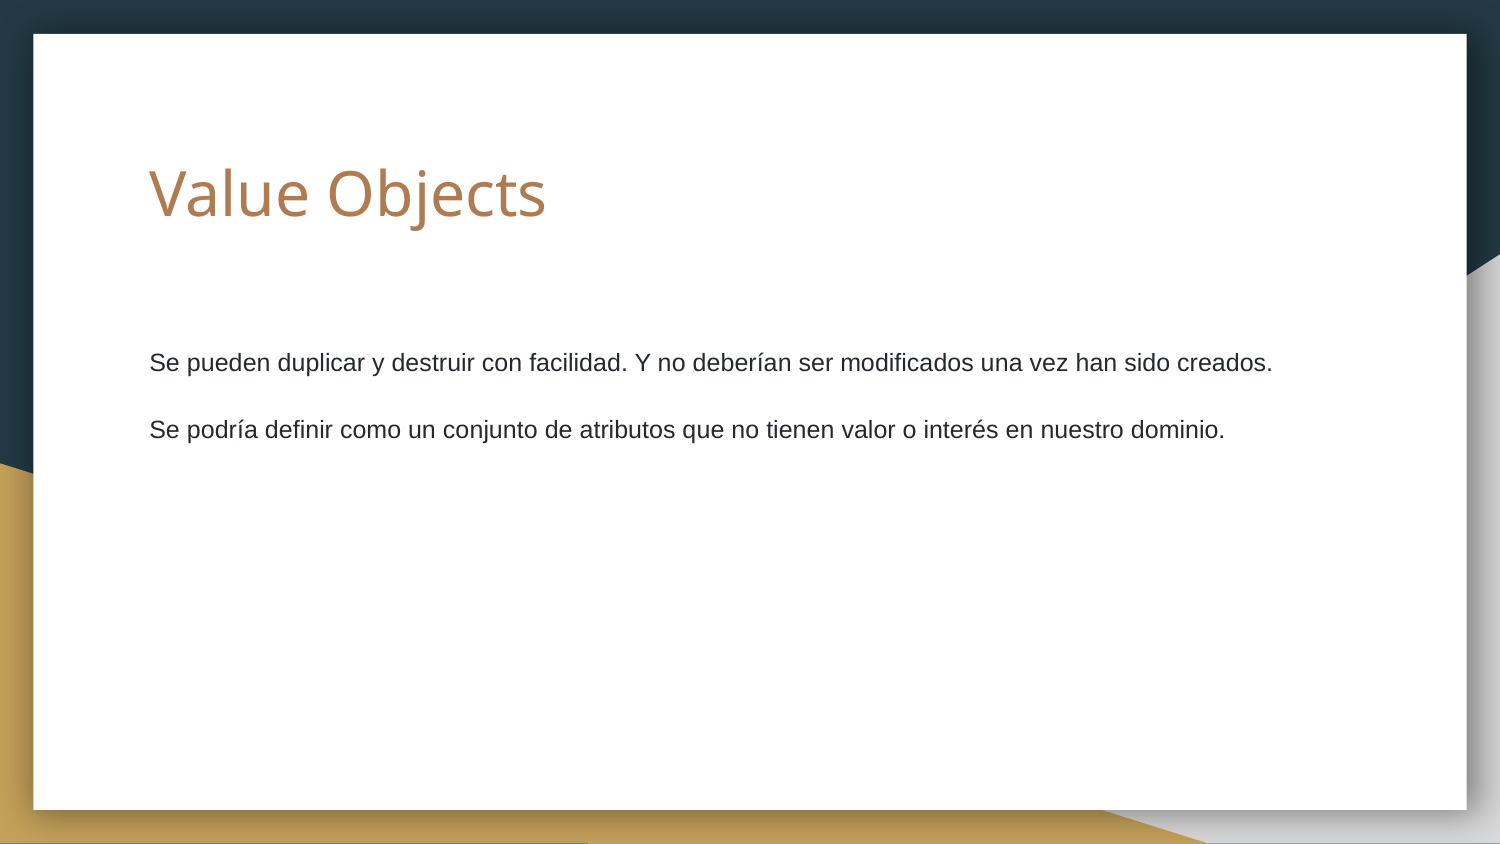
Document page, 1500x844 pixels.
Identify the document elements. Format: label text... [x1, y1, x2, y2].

title Value Objects [134, 138, 1366, 296]
list Se pueden duplicar y destruir con facilidad. Y no deberían ser modificados una vez han sido creados. Se podría definir como un conjunto de atributos que no tienen valor o interés en nuestro dominio. [134, 326, 1366, 729]
